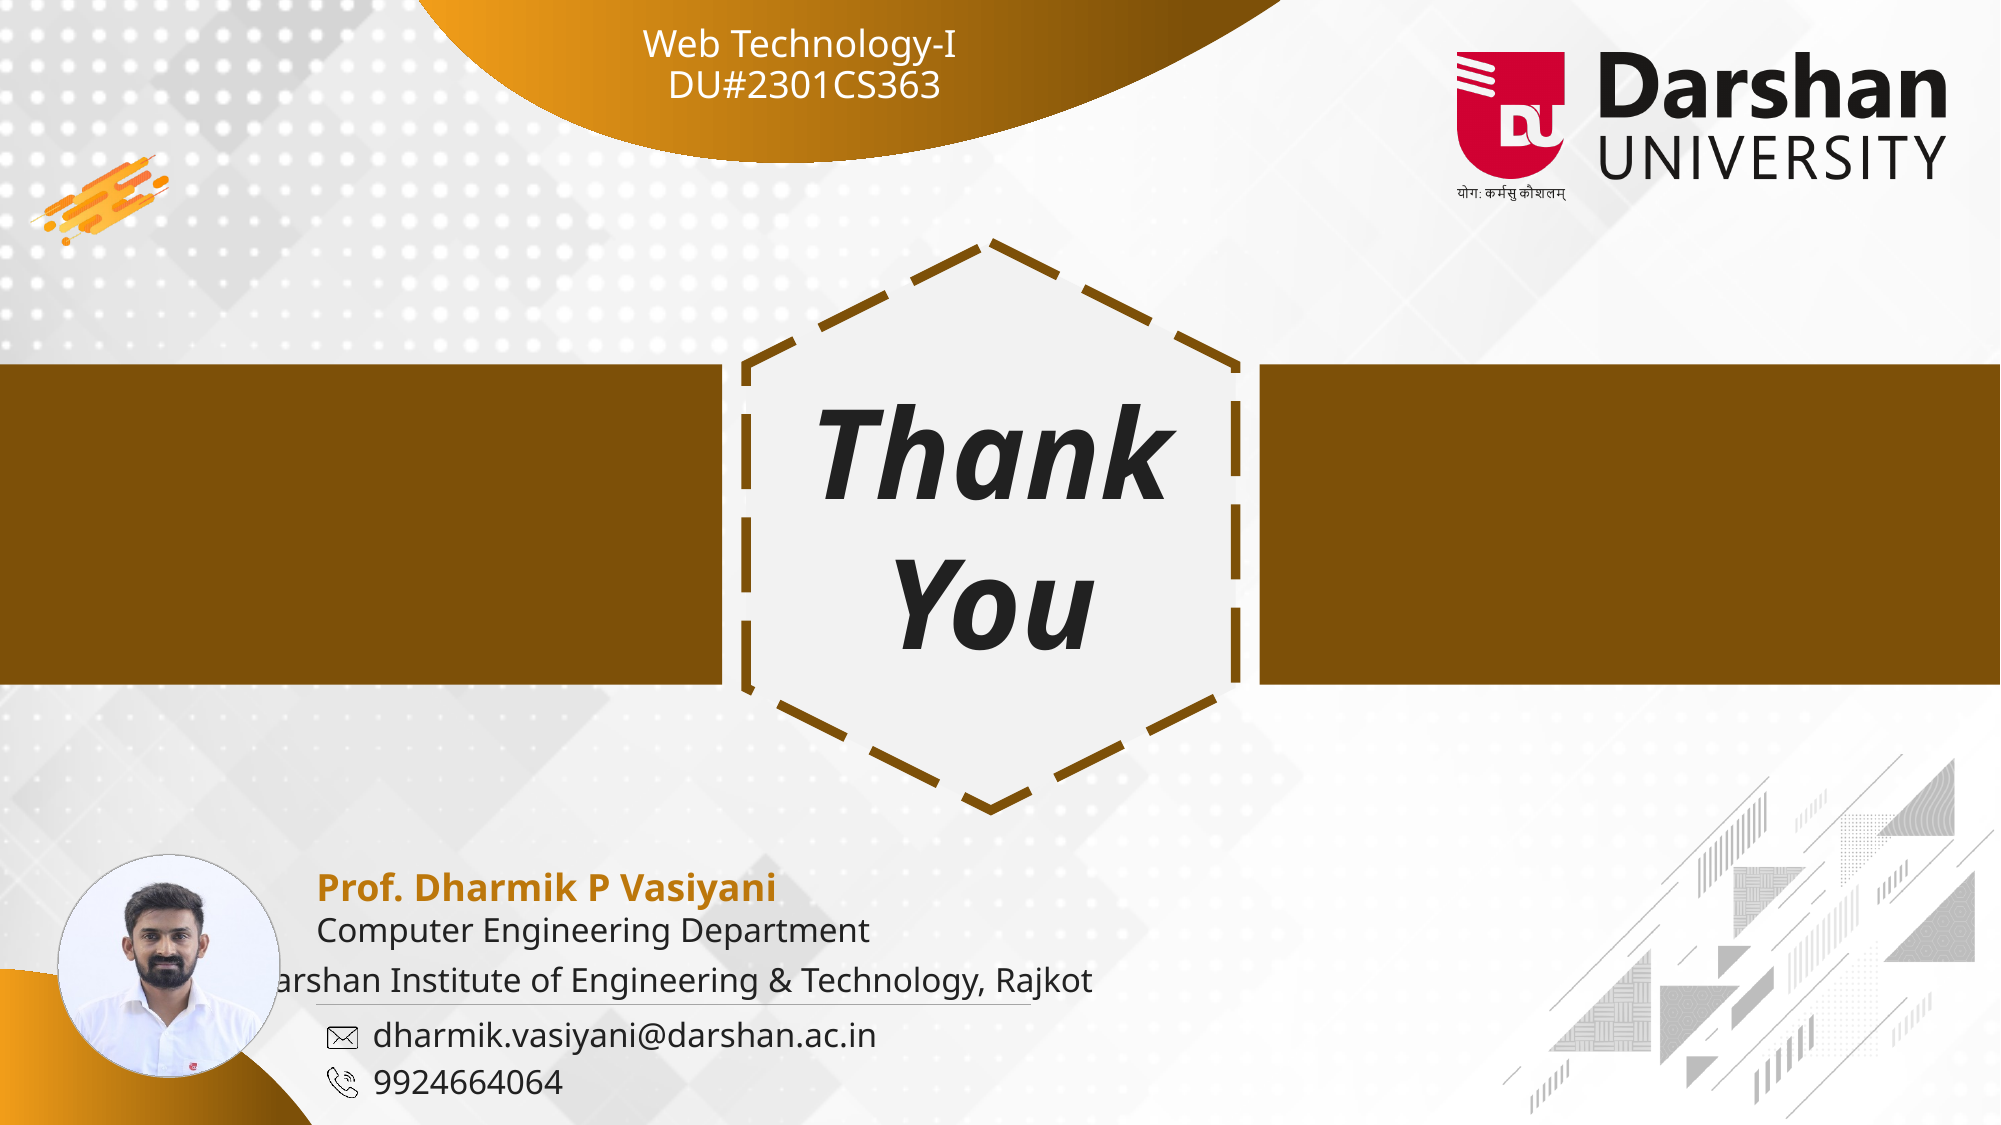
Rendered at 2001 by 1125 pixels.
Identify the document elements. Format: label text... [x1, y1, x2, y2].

picture [1457, 52, 1946, 201]
list 9924664064 [358, 1059, 972, 1108]
list Web Technology-I DU#2301CS363 [423, 3, 1186, 124]
picture [57, 854, 280, 1077]
picture [327, 1067, 358, 1098]
list dharmik.vasiyani@darshan.ac.in [357, 1013, 971, 1061]
list Computer Engineering Department [301, 913, 915, 956]
picture [10, 137, 189, 265]
list Prof. Dharmik P Vasiyani [301, 865, 1217, 913]
picture [327, 1022, 357, 1053]
